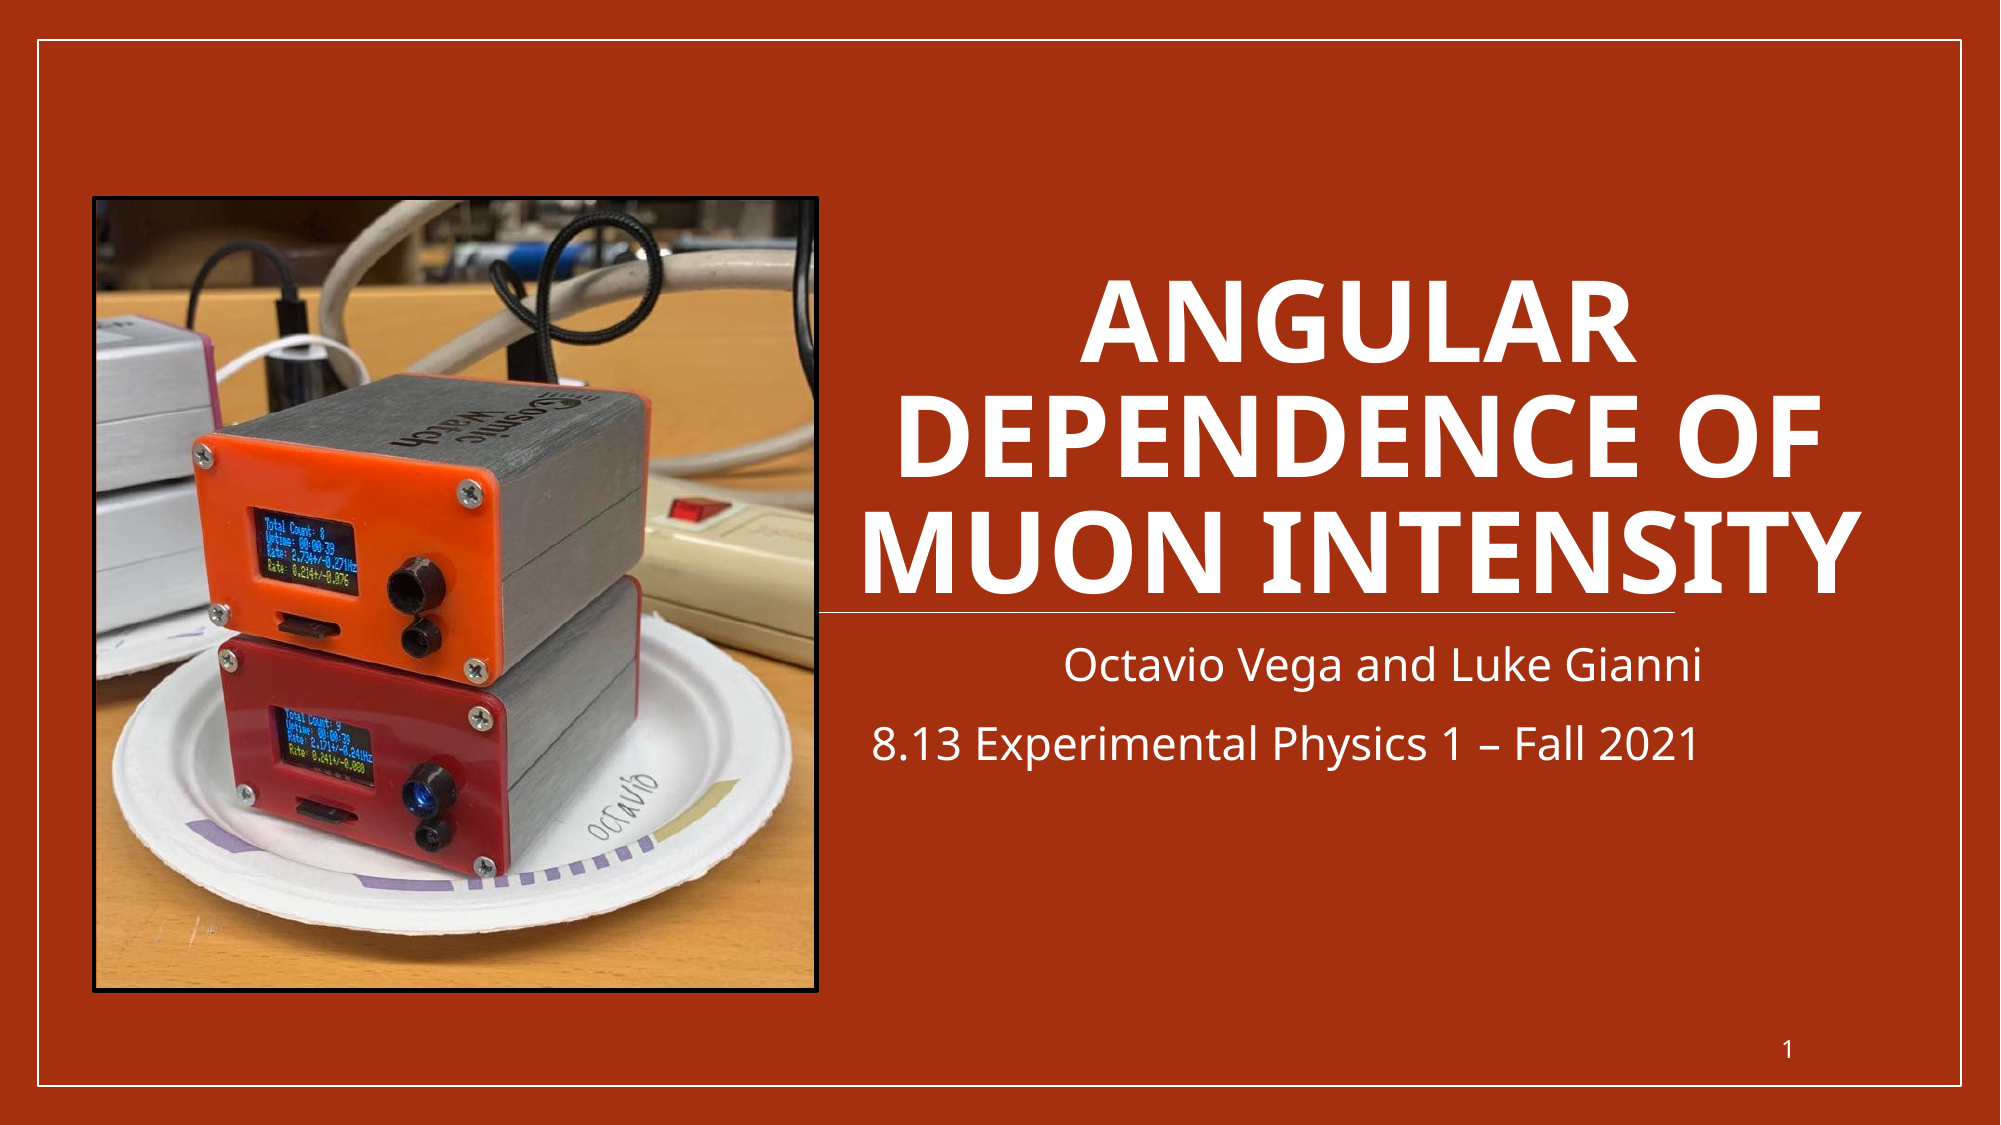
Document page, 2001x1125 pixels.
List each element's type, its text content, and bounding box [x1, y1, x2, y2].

slide_number 1 [1530, 1020, 1811, 1081]
title Angular Dependence of Muon Intensity [834, 144, 1884, 625]
picture [95, 199, 815, 989]
subtitle Octavio Vega and Luke Gianni 8.13 Experimental Physics 1 – Fall 2021 [819, 634, 1719, 863]
